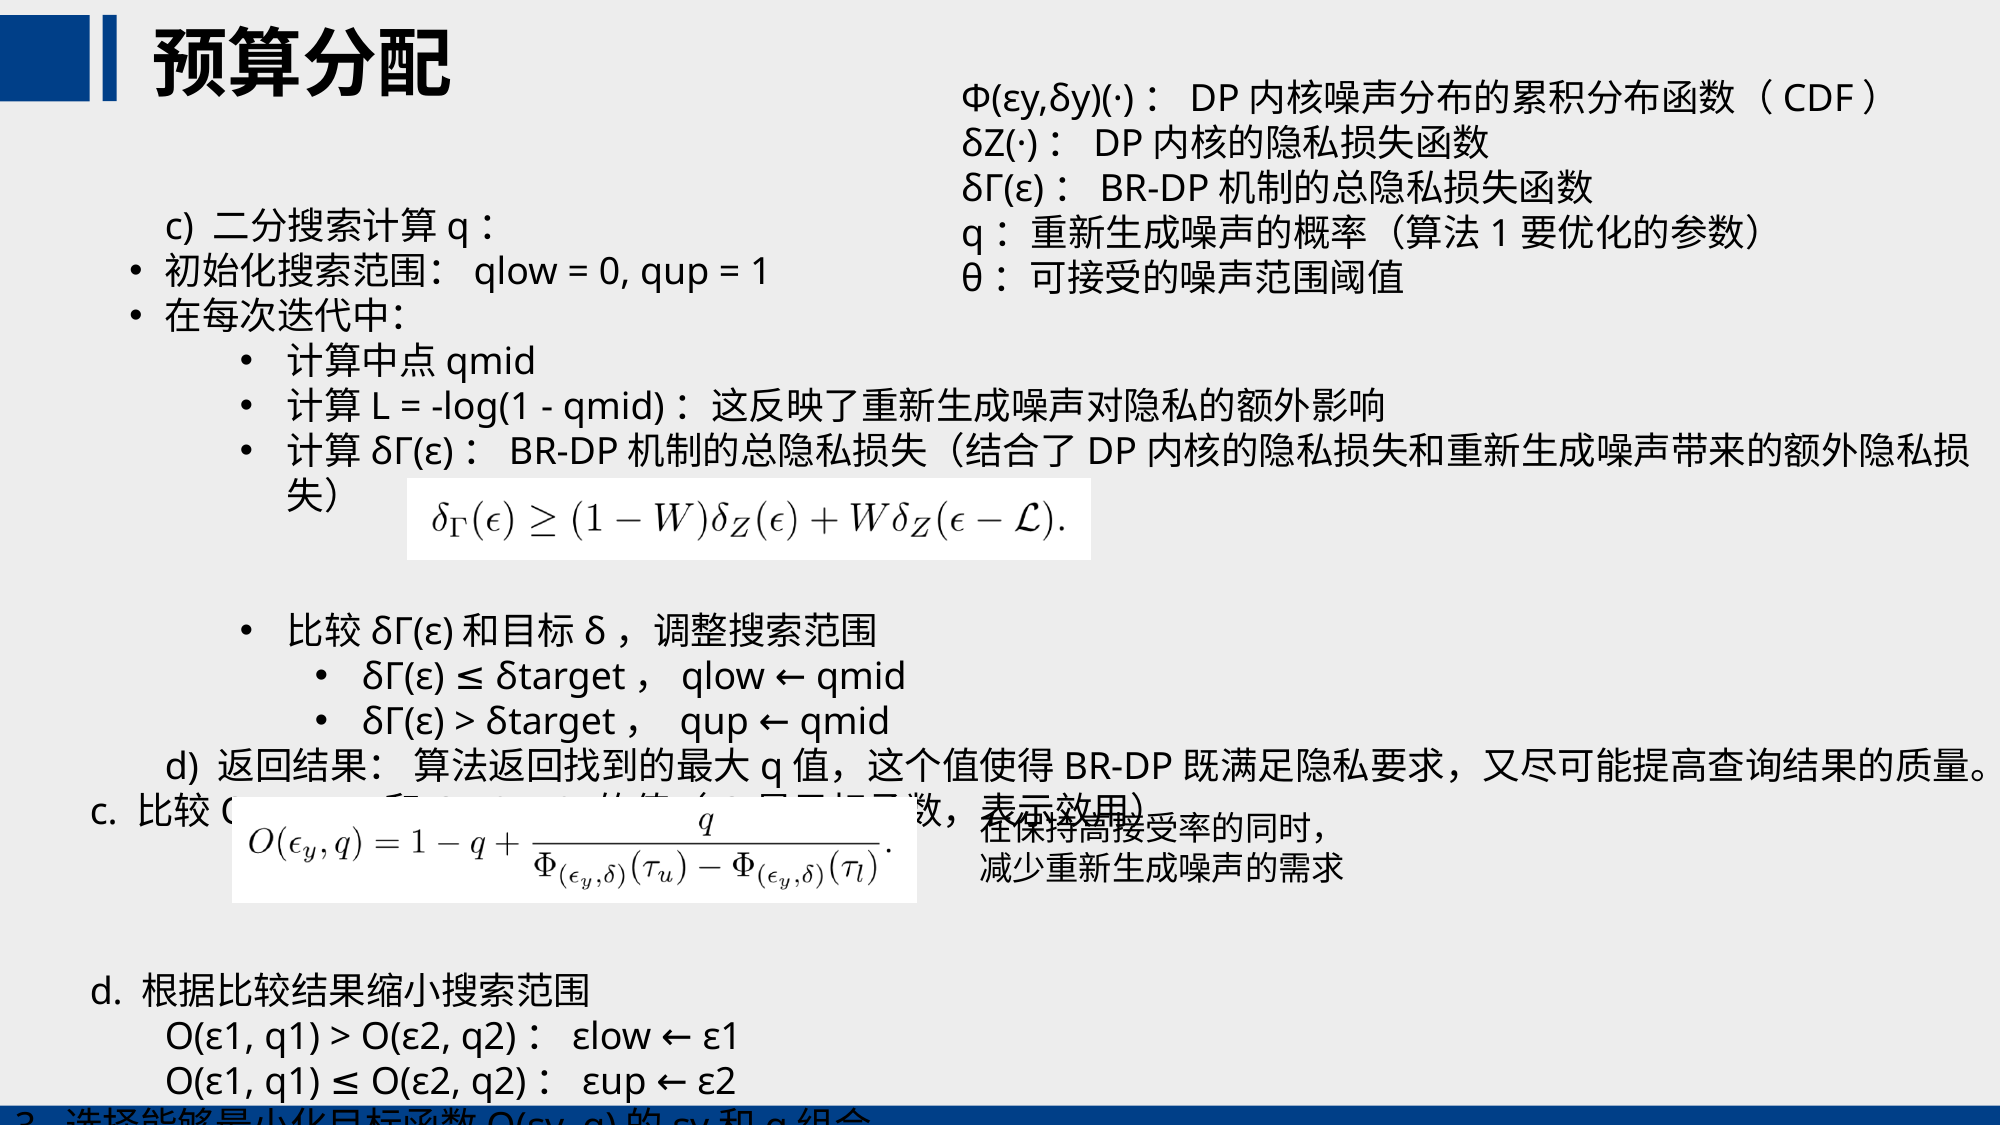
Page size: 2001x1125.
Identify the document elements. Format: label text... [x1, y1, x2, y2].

title 预算分配 [137, 23, 1470, 110]
text_box 在保持高接受率的同时，减少重新生成噪声的需求 [964, 800, 1373, 895]
text_box Φ(εy,δy)(·)：DP内核噪声分布的累积分布函数（CDF） δZ(·)：DP内核的隐私损失函数 δΓ(ε)：BR-DP机制的总隐私损失函数 q：重新生成噪声的概率（算法1要优化的参数） θ：可接受的噪声范围阈值 [946, 66, 1947, 306]
picture [407, 478, 1091, 560]
text_box c) 二分搜索计算q： 初始化搜索范围：qlow = 0, qup = 1 在每次迭代中： 计算中点qmid 计算L = -log(1 - qmid)：这反映了重新生成噪声对隐私的额外影响 计算δΓ(ε)：BR-DP机制的总隐私损失（结合了DP内核的隐私损失和重新生成噪声带来的额外隐私损失） 比较δΓ(ε)和目标δ，调整搜索范围 δΓ(ε) ≤ δtarget，qlow ← qmid δΓ(ε) > δtarget， qup ← qmid d) 返回结果： 算法返回找到的最大q值，这个值使得BR-DP既满足隐私要求，又尽可能提高查询结果的质量。 c. 比较O(ε1, q1)和O(ε2, q2)的值（O是目标函数，表示效用） d. 根据比较结果缩小搜索范围 O(ε1, q1) > O(ε2, q2)：εlow ← ε1 O(ε1, q1) ≤ O(ε2, q2)：εup ← ε2 3. 选择能够最小化目标函数O(εy, q)的εy和q组合 [0, 194, 2000, 1125]
picture [232, 797, 917, 903]
